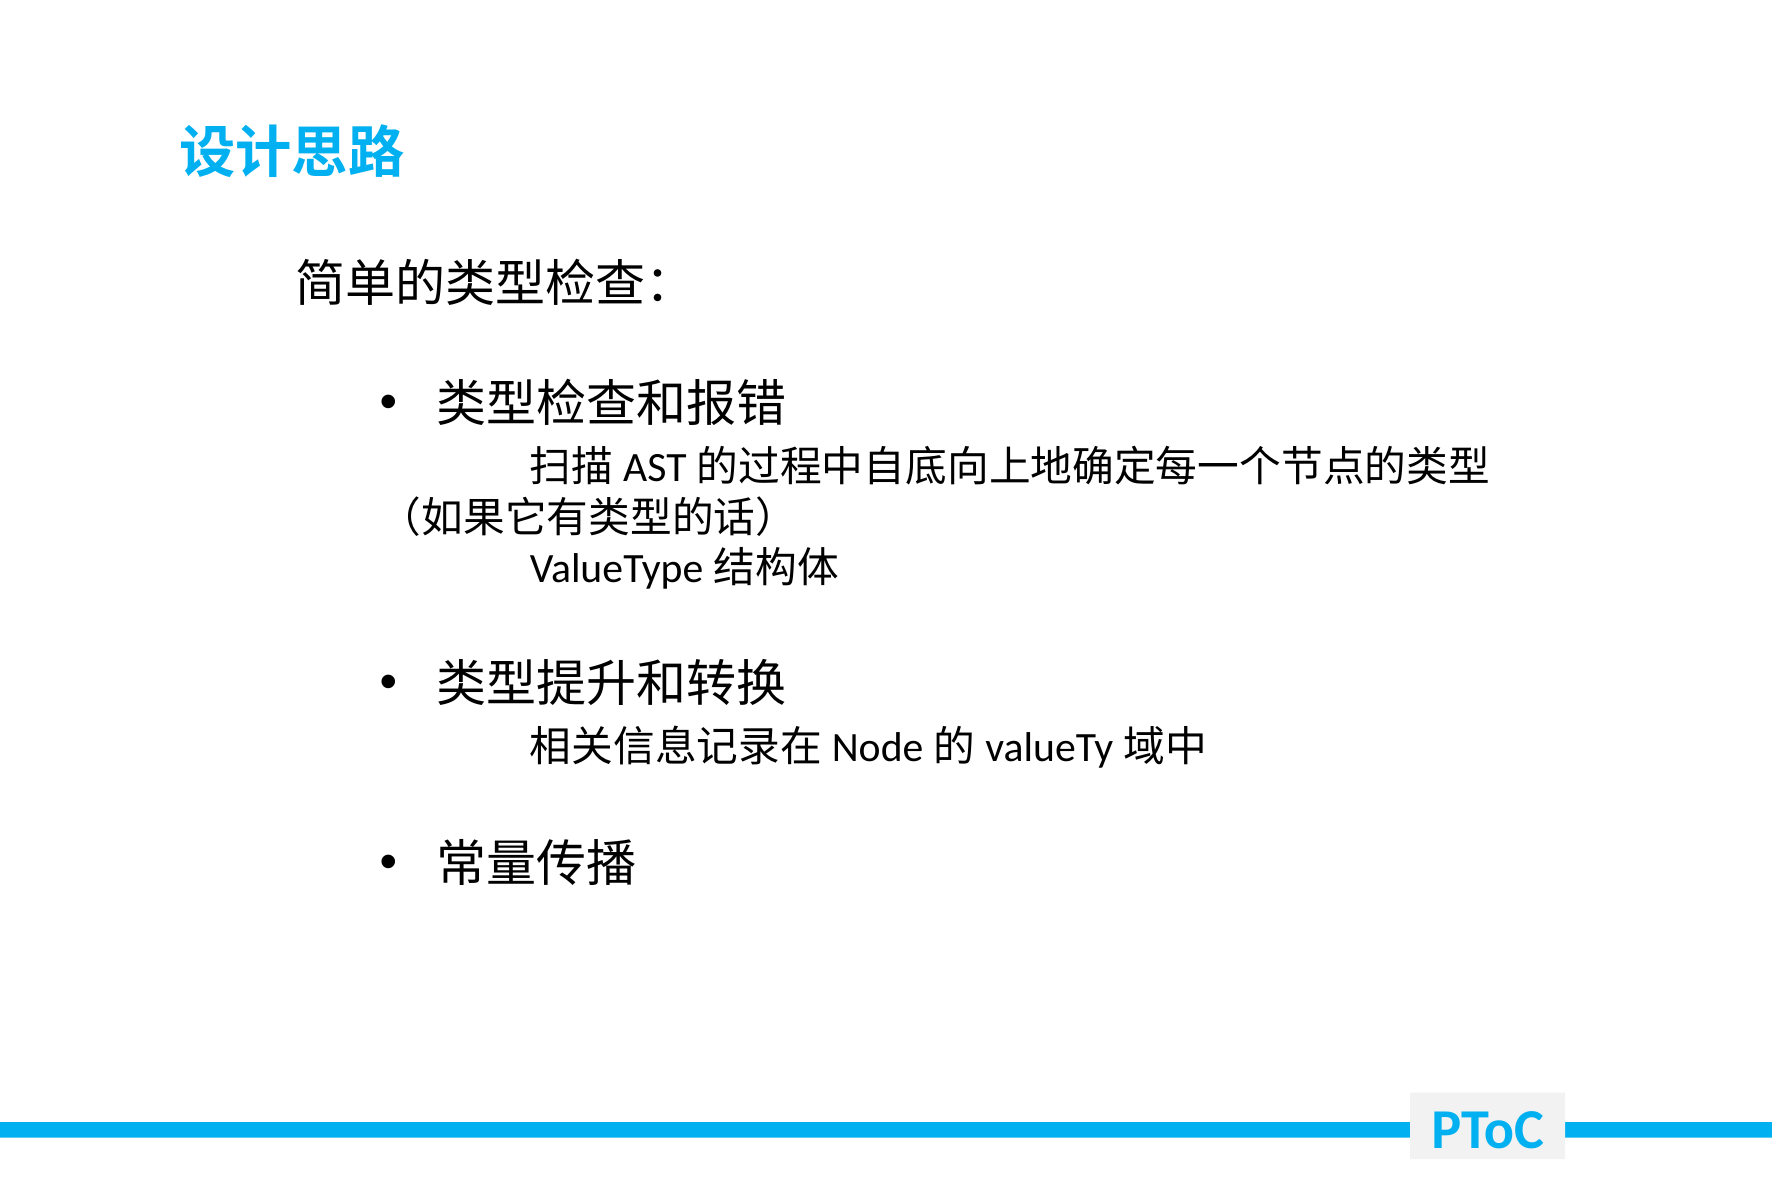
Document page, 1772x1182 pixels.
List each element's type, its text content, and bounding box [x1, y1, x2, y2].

text_box PToC [1408, 1091, 1567, 1161]
text_box 简单的类型检查： 类型检查和报错 扫描AST的过程中自底向上地确定每一个节点的类型（如果它有类型的话） ValueType结构体 类型提升和转换 相关信息记录在Node的valueTy域中 常量传播 [280, 243, 1543, 1079]
text_box 设计思路 [162, 103, 1321, 197]
